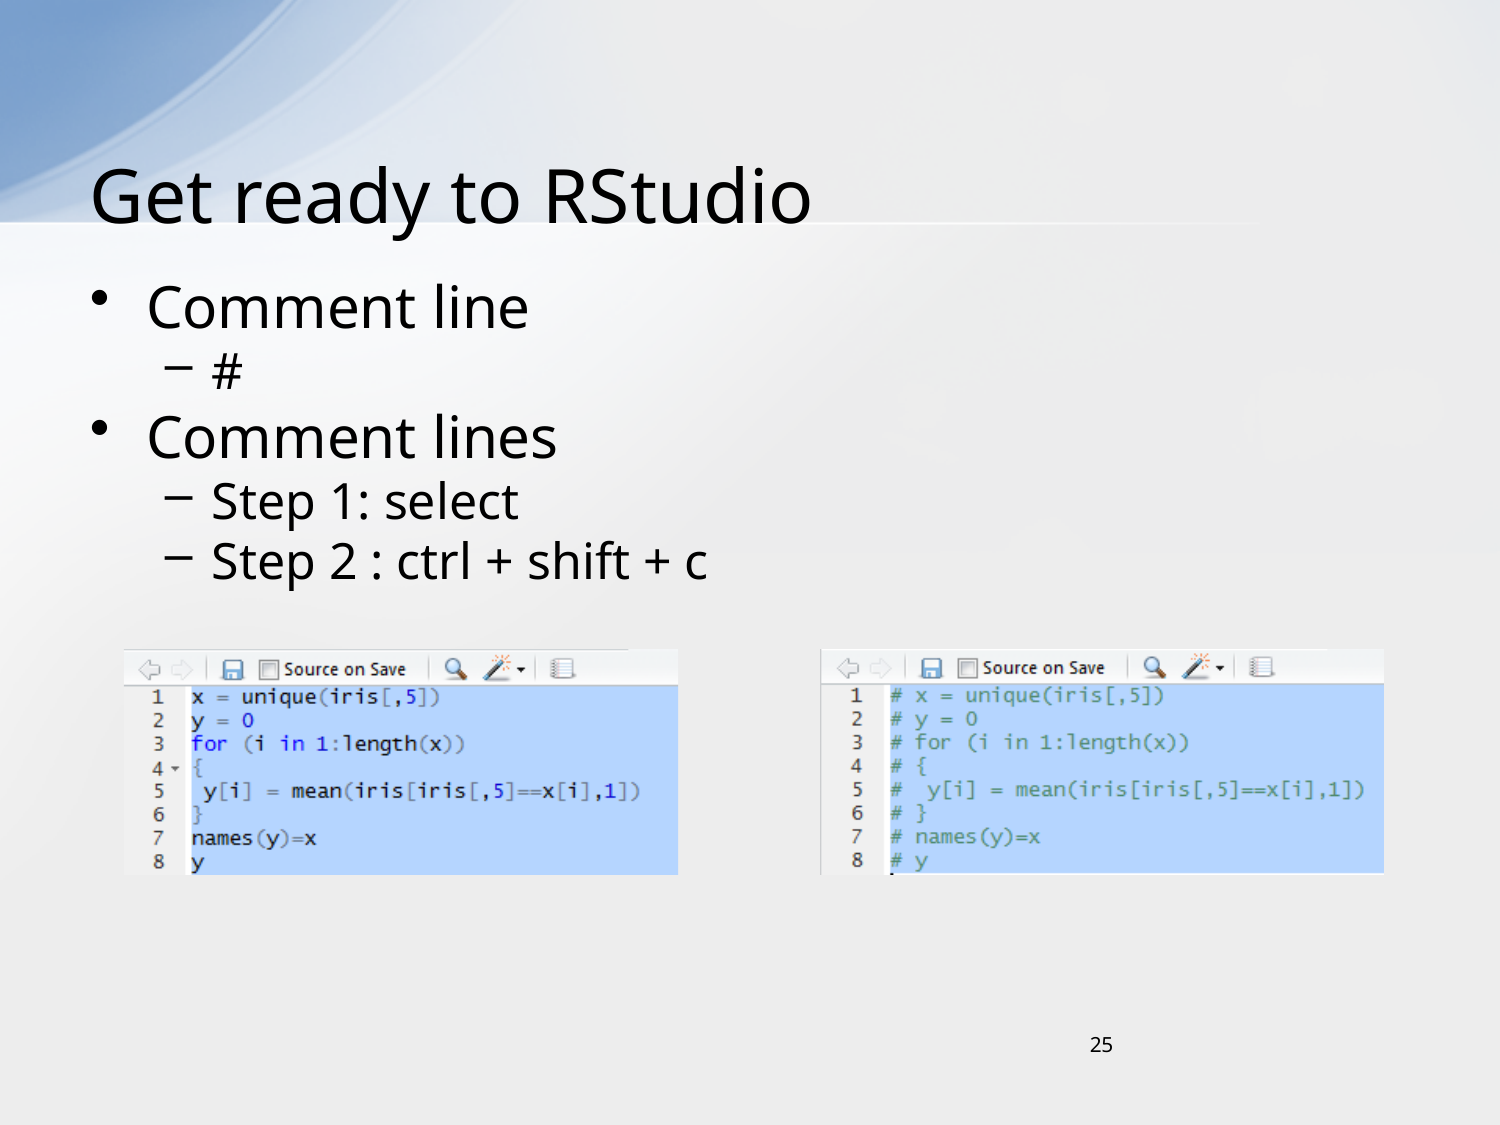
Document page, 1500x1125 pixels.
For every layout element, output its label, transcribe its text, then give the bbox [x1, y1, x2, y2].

picture [0, 0, 1500, 1125]
list Comment line # Comment lines Step 1: select Step 2 : ctrl + shift + c [75, 262, 1425, 1005]
slide_number 25 [1074, 1024, 1425, 1103]
title Get ready to RStudio [75, 58, 1425, 247]
